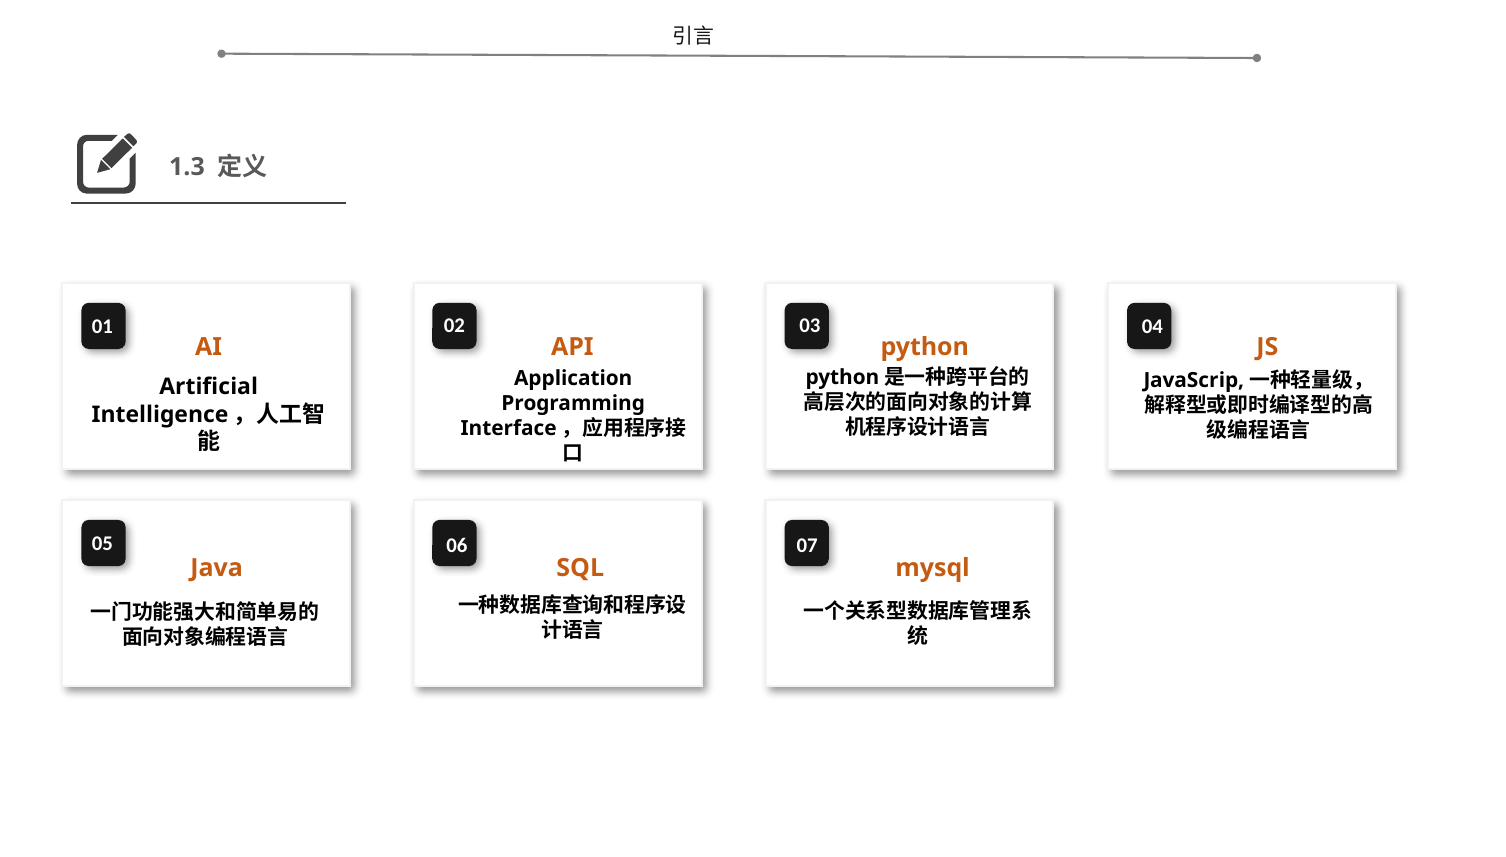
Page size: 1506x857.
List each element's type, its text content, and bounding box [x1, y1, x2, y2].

text_box 引言 [657, 15, 730, 53]
text_box [97, 133, 138, 173]
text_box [62, 283, 1396, 687]
text_box 1.3 定义 [154, 142, 400, 188]
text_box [221, 53, 1257, 59]
text_box [77, 134, 136, 194]
